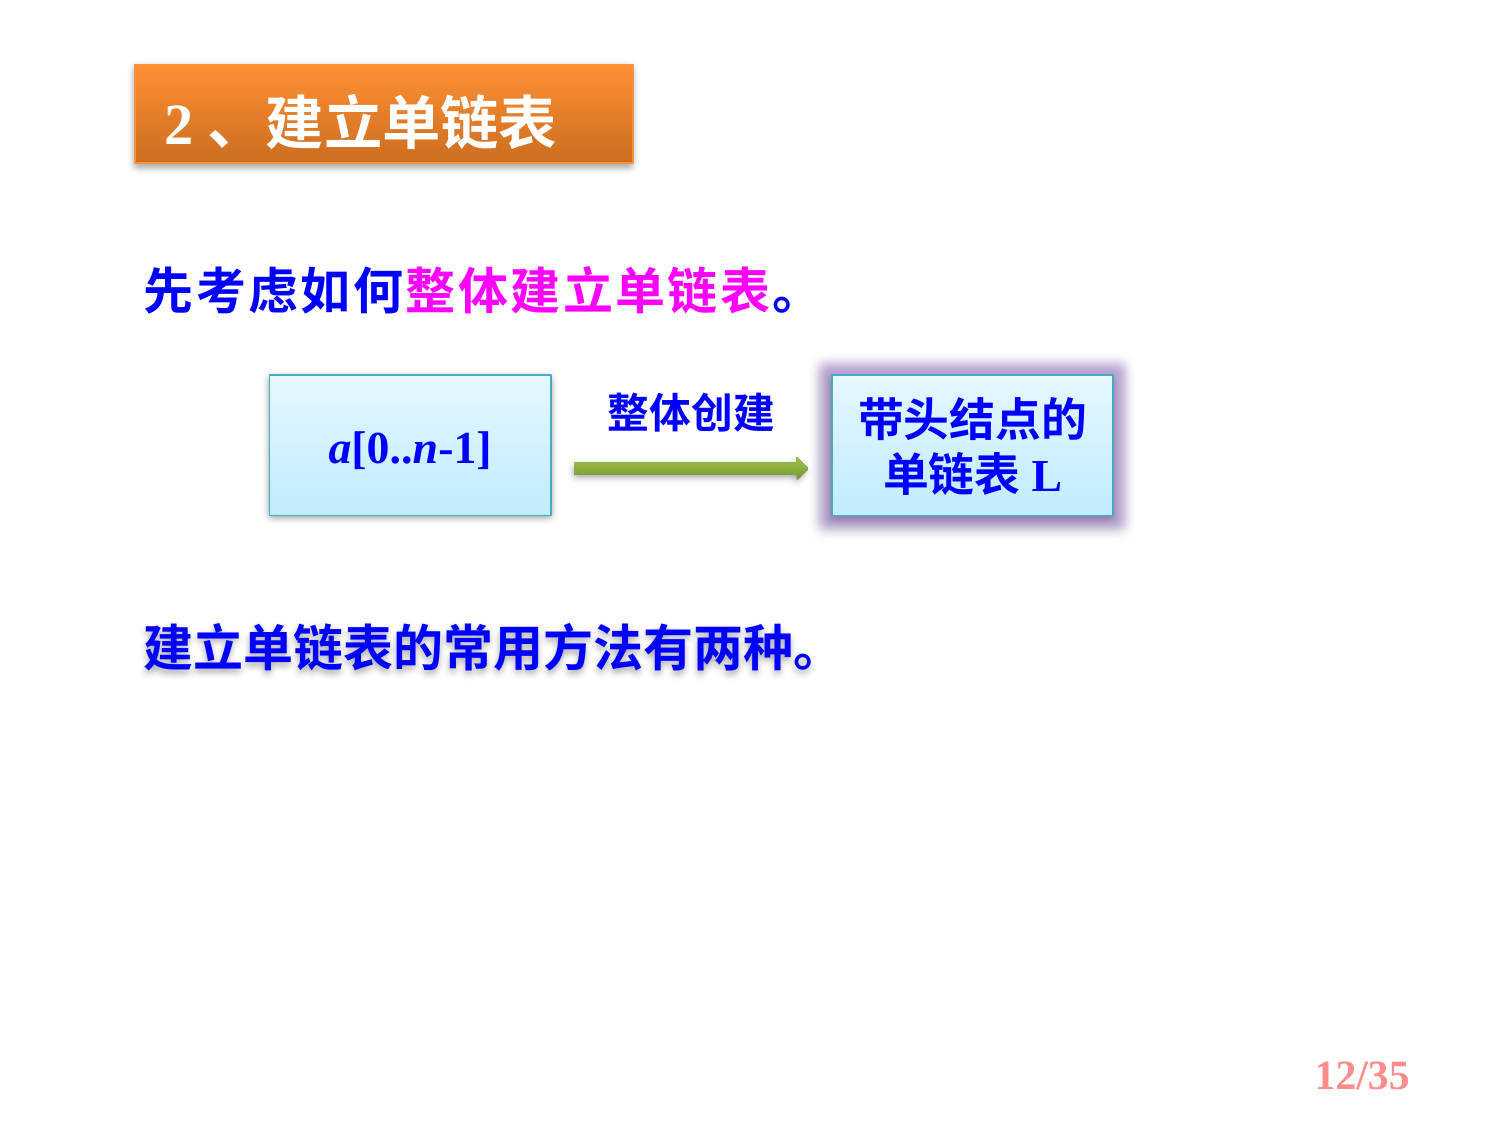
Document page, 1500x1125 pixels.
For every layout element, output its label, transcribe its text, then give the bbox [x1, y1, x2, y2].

text_box 2、建立单链表 [134, 64, 634, 164]
text_box 建立单链表的常用方法有两种。 [128, 609, 879, 685]
text_box 先考虑如何整体建立单链表。 [128, 222, 838, 418]
text_box 带头结点的单链表L [831, 374, 1114, 516]
slide_number 12/35 [1074, 1042, 1425, 1103]
text_box [574, 457, 809, 481]
text_box 整体创建 [585, 379, 797, 445]
text_box a[0..n-1] [269, 374, 552, 516]
